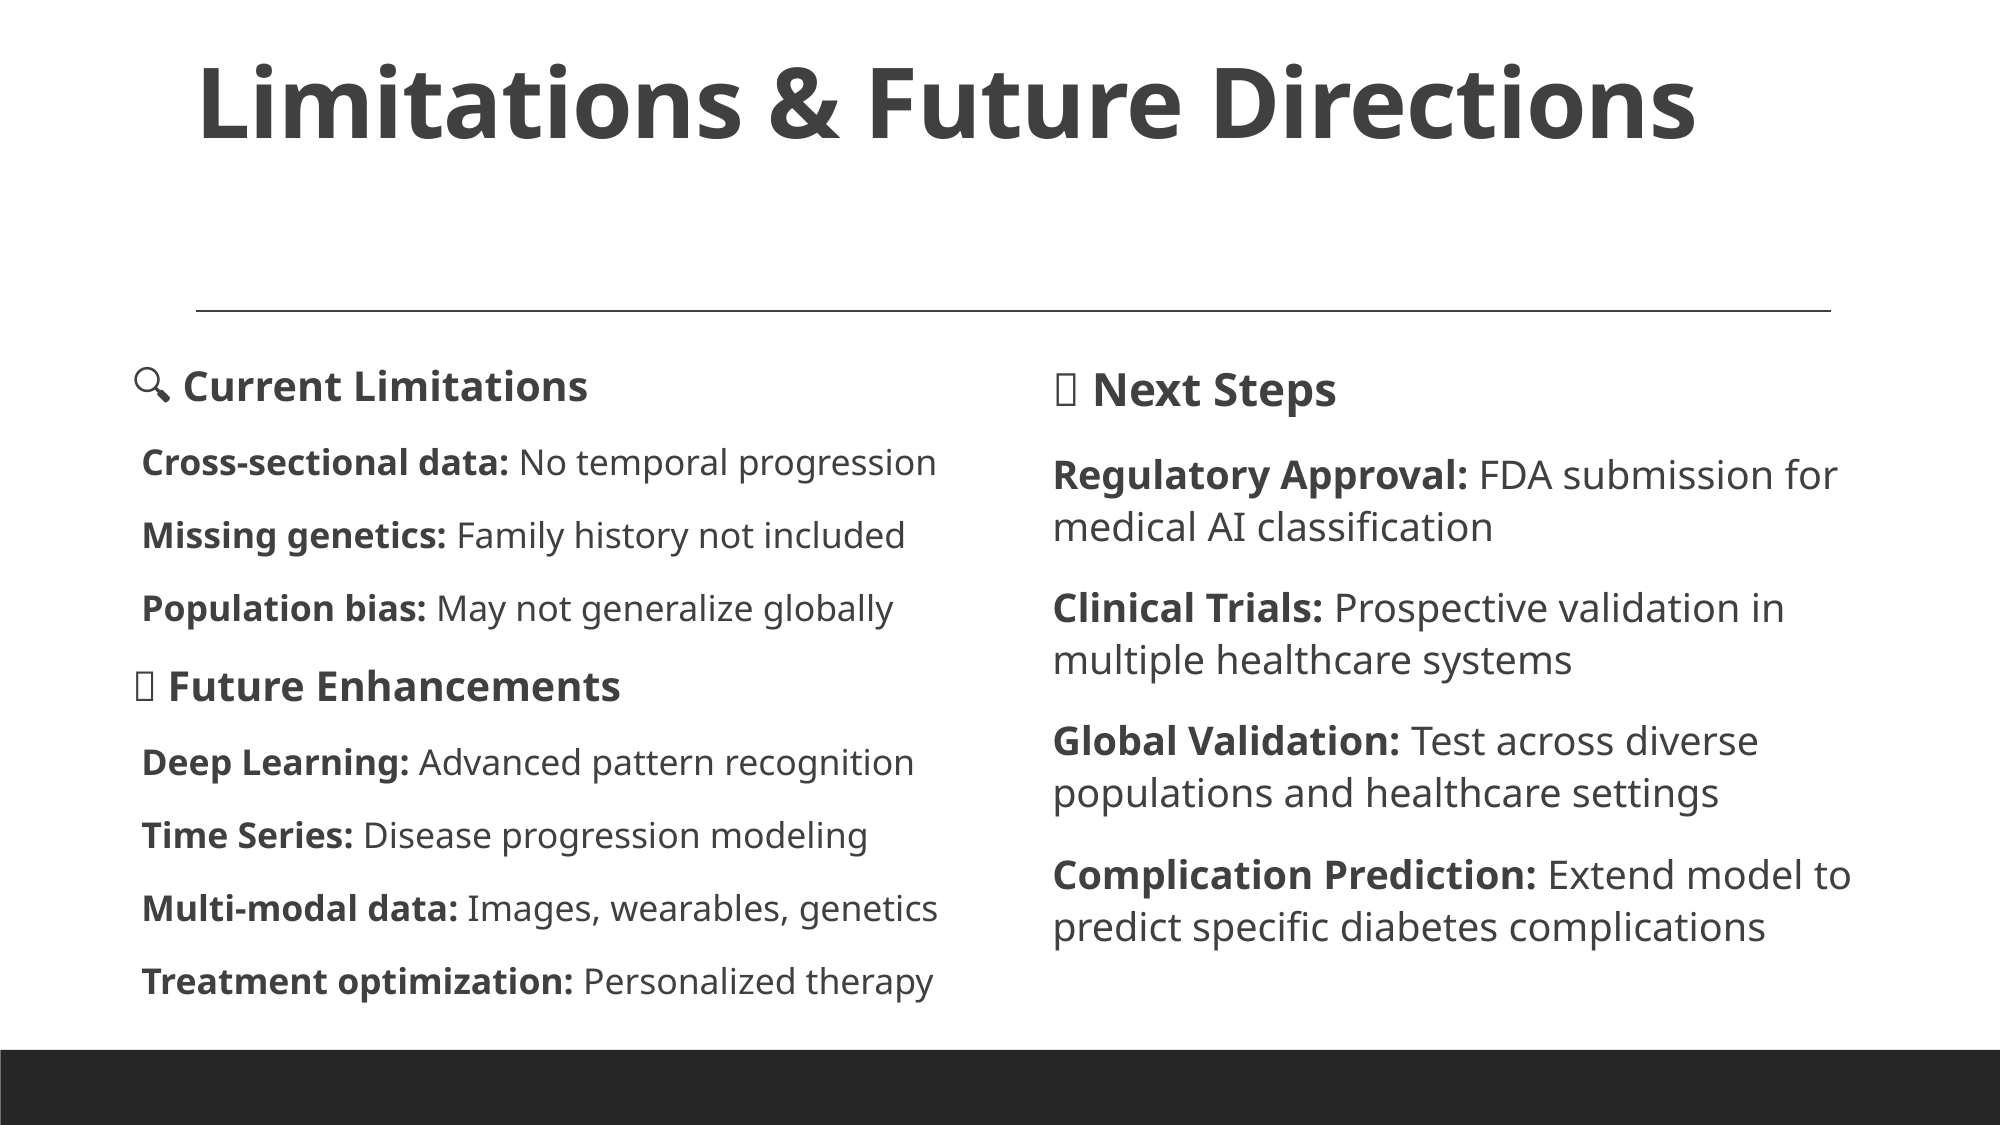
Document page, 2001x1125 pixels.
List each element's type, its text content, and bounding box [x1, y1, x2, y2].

list 🔍 Current Limitations Cross-sectional data: No temporal progression Missing genetics: Family history not included Population bias: May not generalize globally 🔮 Future Enhancements Deep Learning: Advanced pattern recognition Time Series: Disease progression modeling Multi-modal data: Images, wearables, genetics Treatment optimization: Personalized therapy [117, 347, 942, 1030]
list 🚀 Next Steps Regulatory Approval: FDA submission for medical AI classification Clinical Trials: Prospective validation in multiple healthcare systems Global Validation: Test across diverse populations and healthcare settings Complication Prediction: Extend model to predict specific diabetes complications [1036, 347, 1883, 963]
title Limitations & Future Directions [180, 47, 1830, 285]
